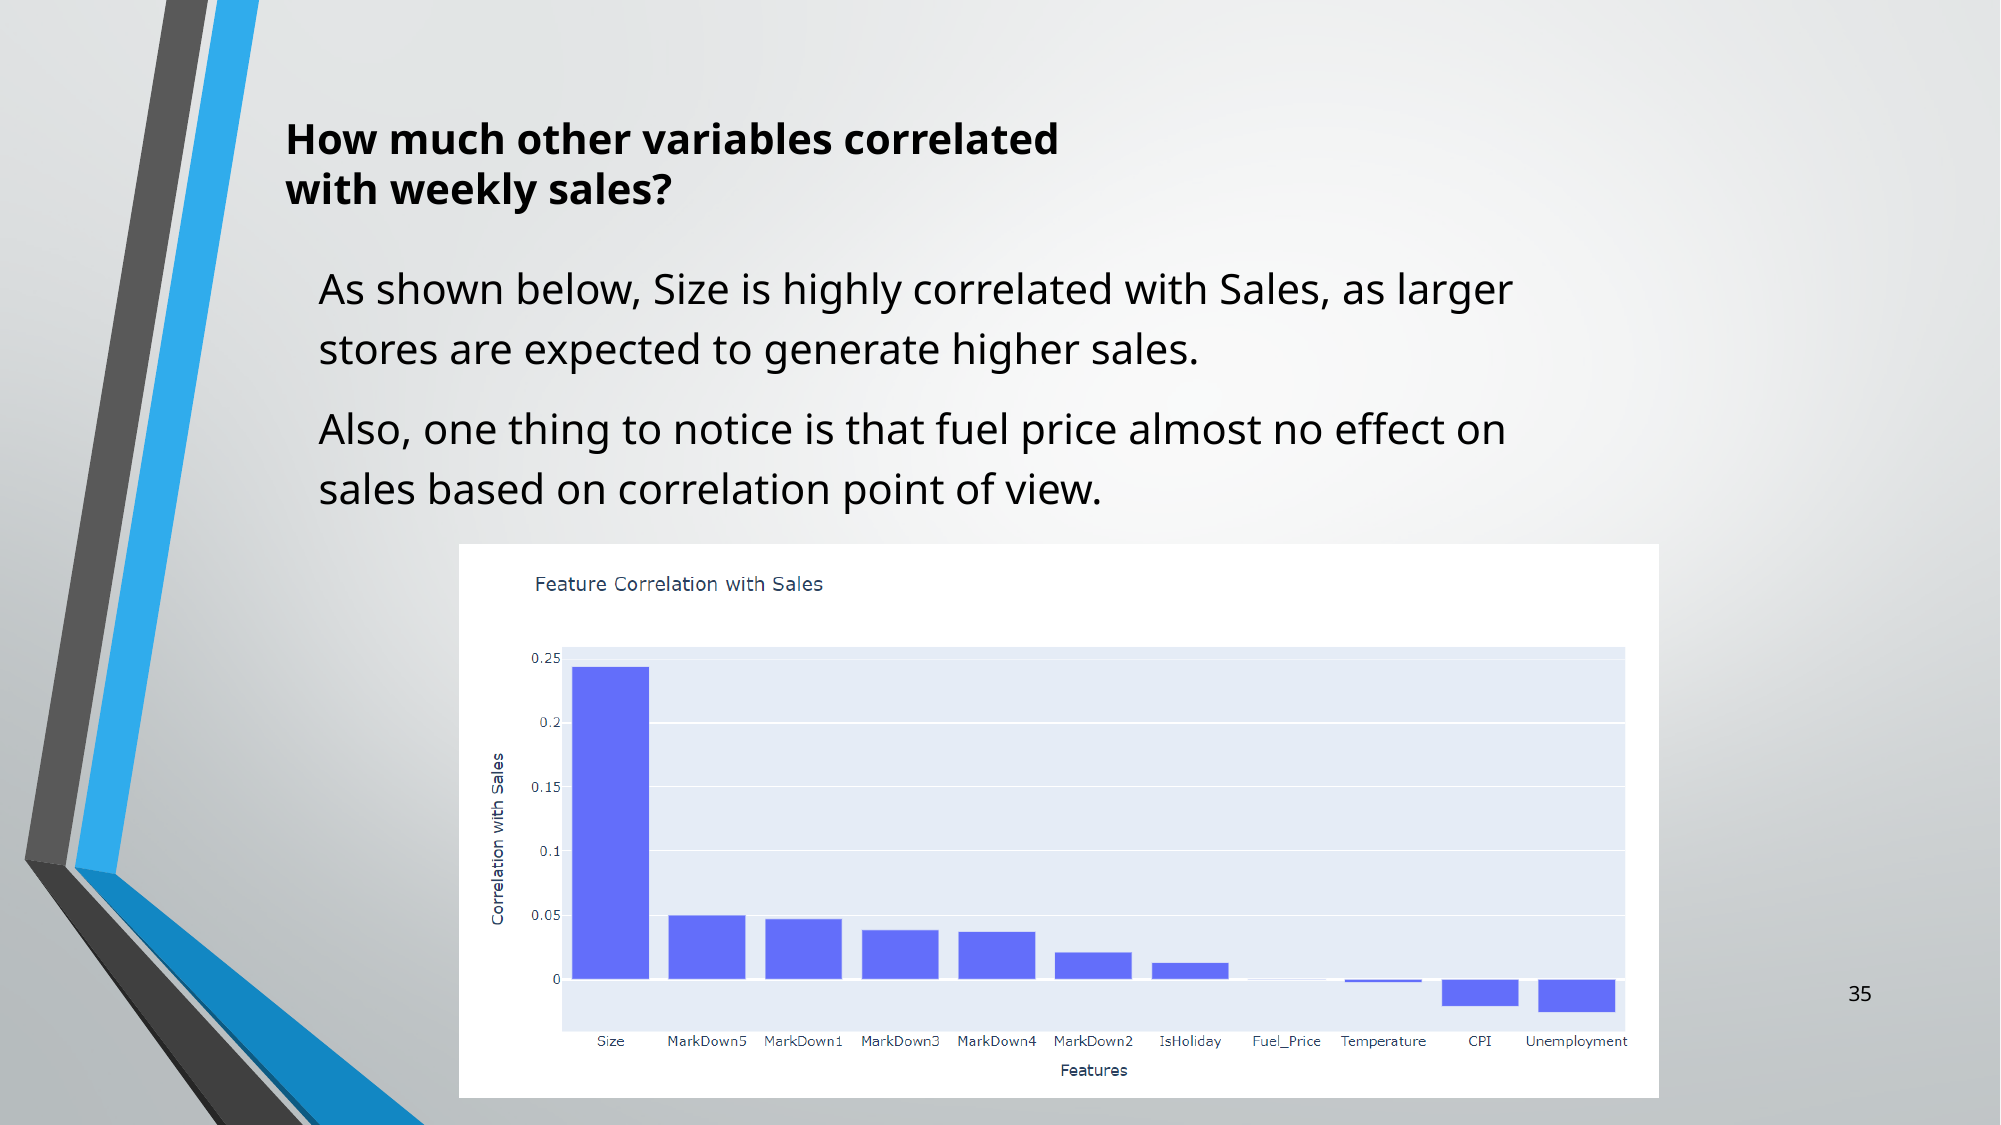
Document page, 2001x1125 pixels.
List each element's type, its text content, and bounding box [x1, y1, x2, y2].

list As shown below, Size is highly correlated with Sales, as larger stores are expected to generate higher sales. Also, one thing to notice is that fuel price almost no effect on sales based on correlation point of view. [303, 284, 1558, 481]
slide_number 35 [1796, 965, 1887, 1025]
title How much other variables correlated with weekly sales? [269, 109, 1159, 221]
picture [459, 544, 1659, 1098]
